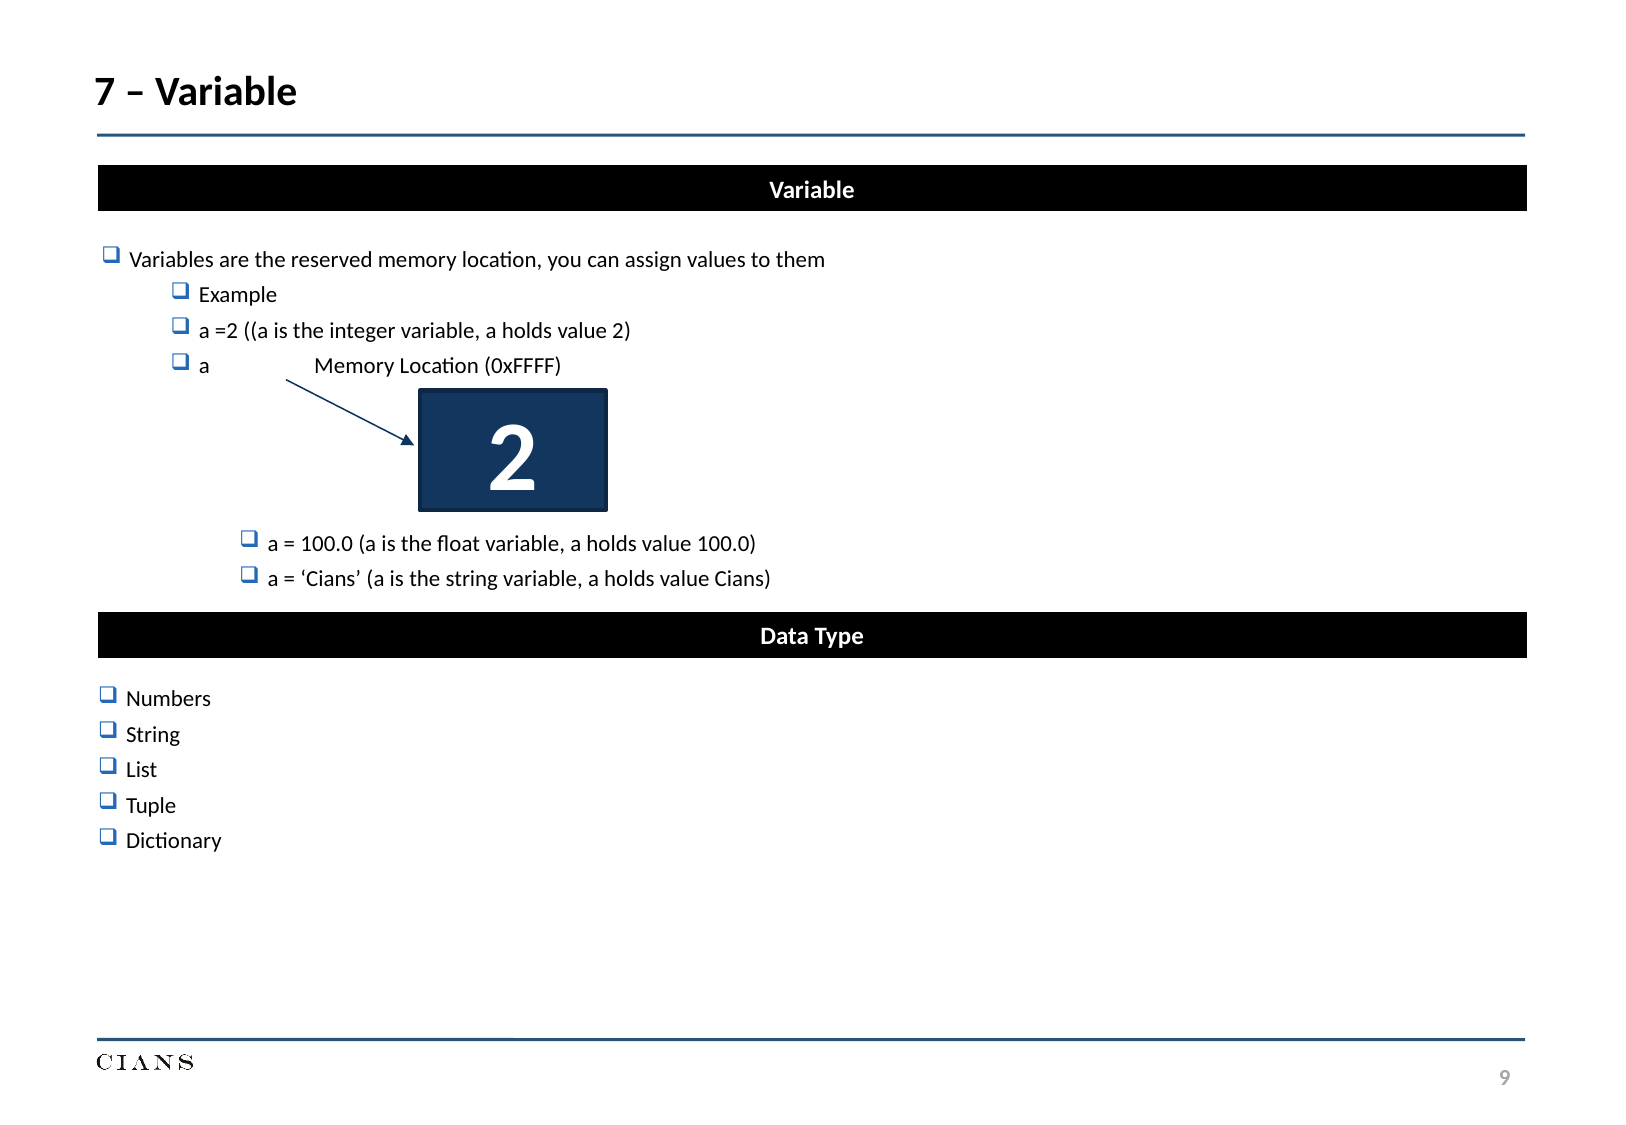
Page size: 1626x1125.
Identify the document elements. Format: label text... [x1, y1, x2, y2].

text_box Data Type [98, 612, 1527, 658]
picture [95, 1054, 194, 1073]
text_box Variable [98, 165, 1527, 211]
text_box Variables are the reserved memory location, you can assign values to them Example a =2 ((a is the integer variable, a holds value 2) a Memory Location (0xFFFF) a = 100.0 (a is the float variable, a holds value 100.0) a = ‘Cians’ (a is the string variable, a holds value Cians) [101, 237, 1527, 612]
text_box Numbers String List Tuple Dictionary [98, 676, 1523, 861]
text_box 7 – Variable [79, 56, 1550, 125]
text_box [285, 379, 415, 446]
text_box 2 [418, 388, 608, 512]
